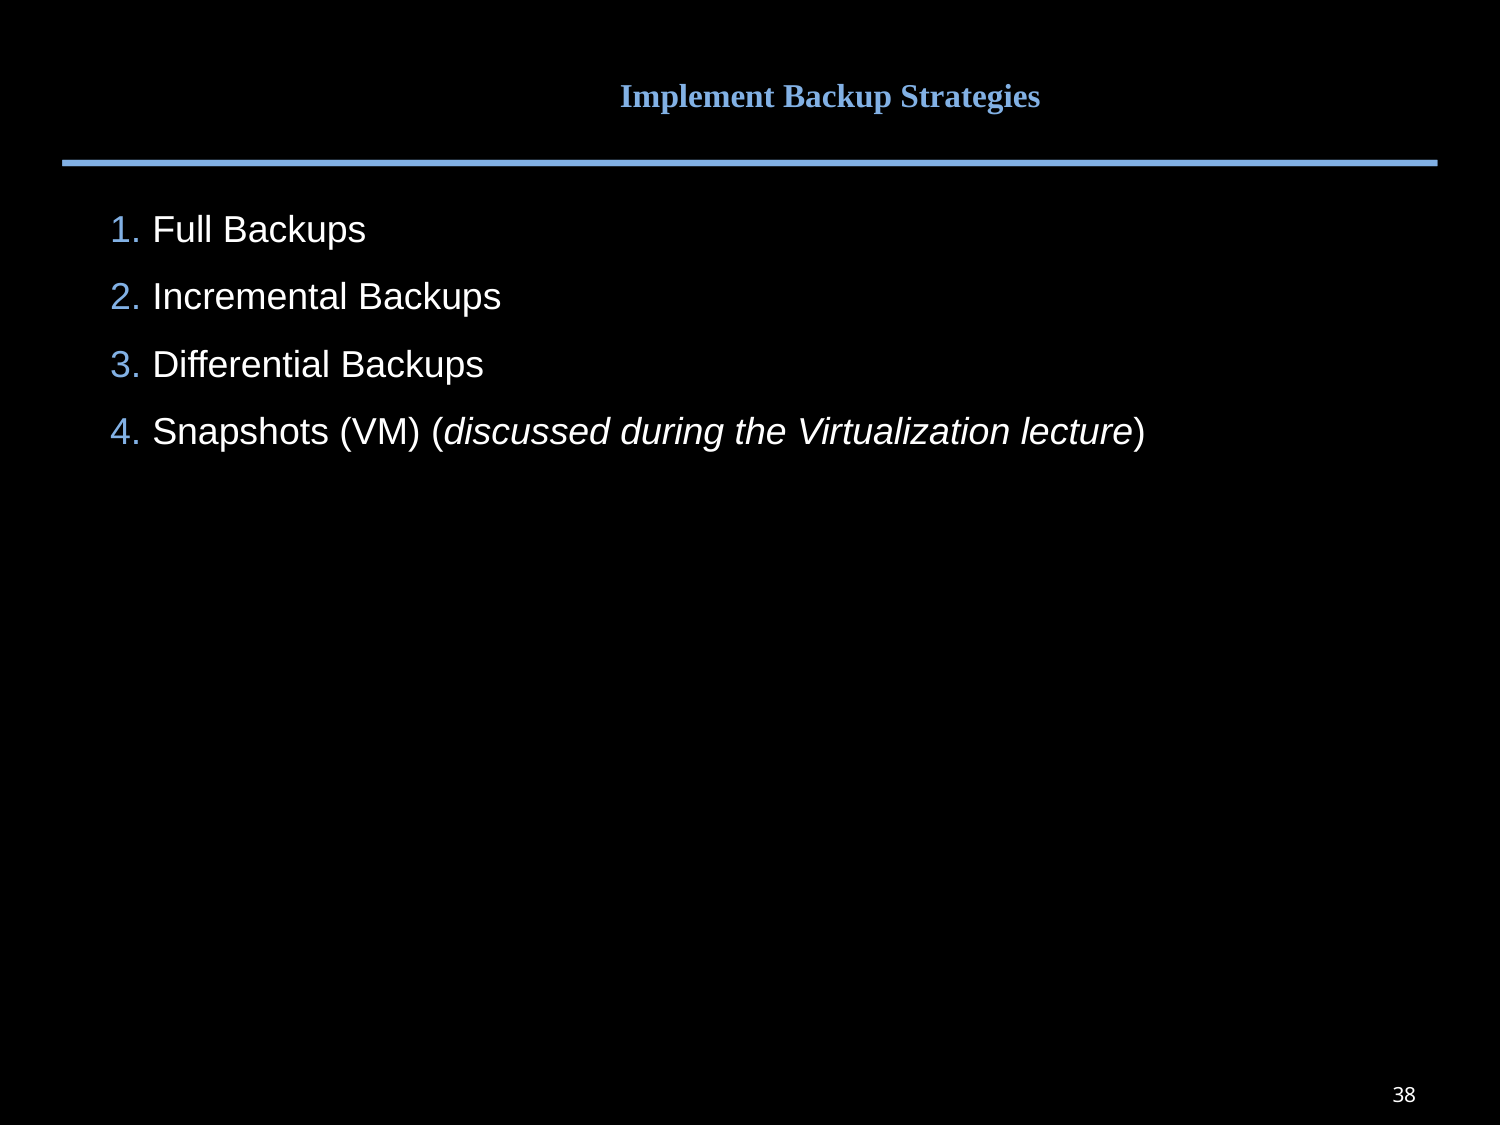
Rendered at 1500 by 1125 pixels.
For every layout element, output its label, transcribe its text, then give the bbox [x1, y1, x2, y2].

text_box Full Backups Incremental Backups Differential Backups Snapshots (VM) (discussed during the Virtualization lecture) [95, 174, 1173, 460]
title Implement Backup Strategies [227, 0, 1440, 189]
slide_number 38 [1310, 1070, 1499, 1121]
